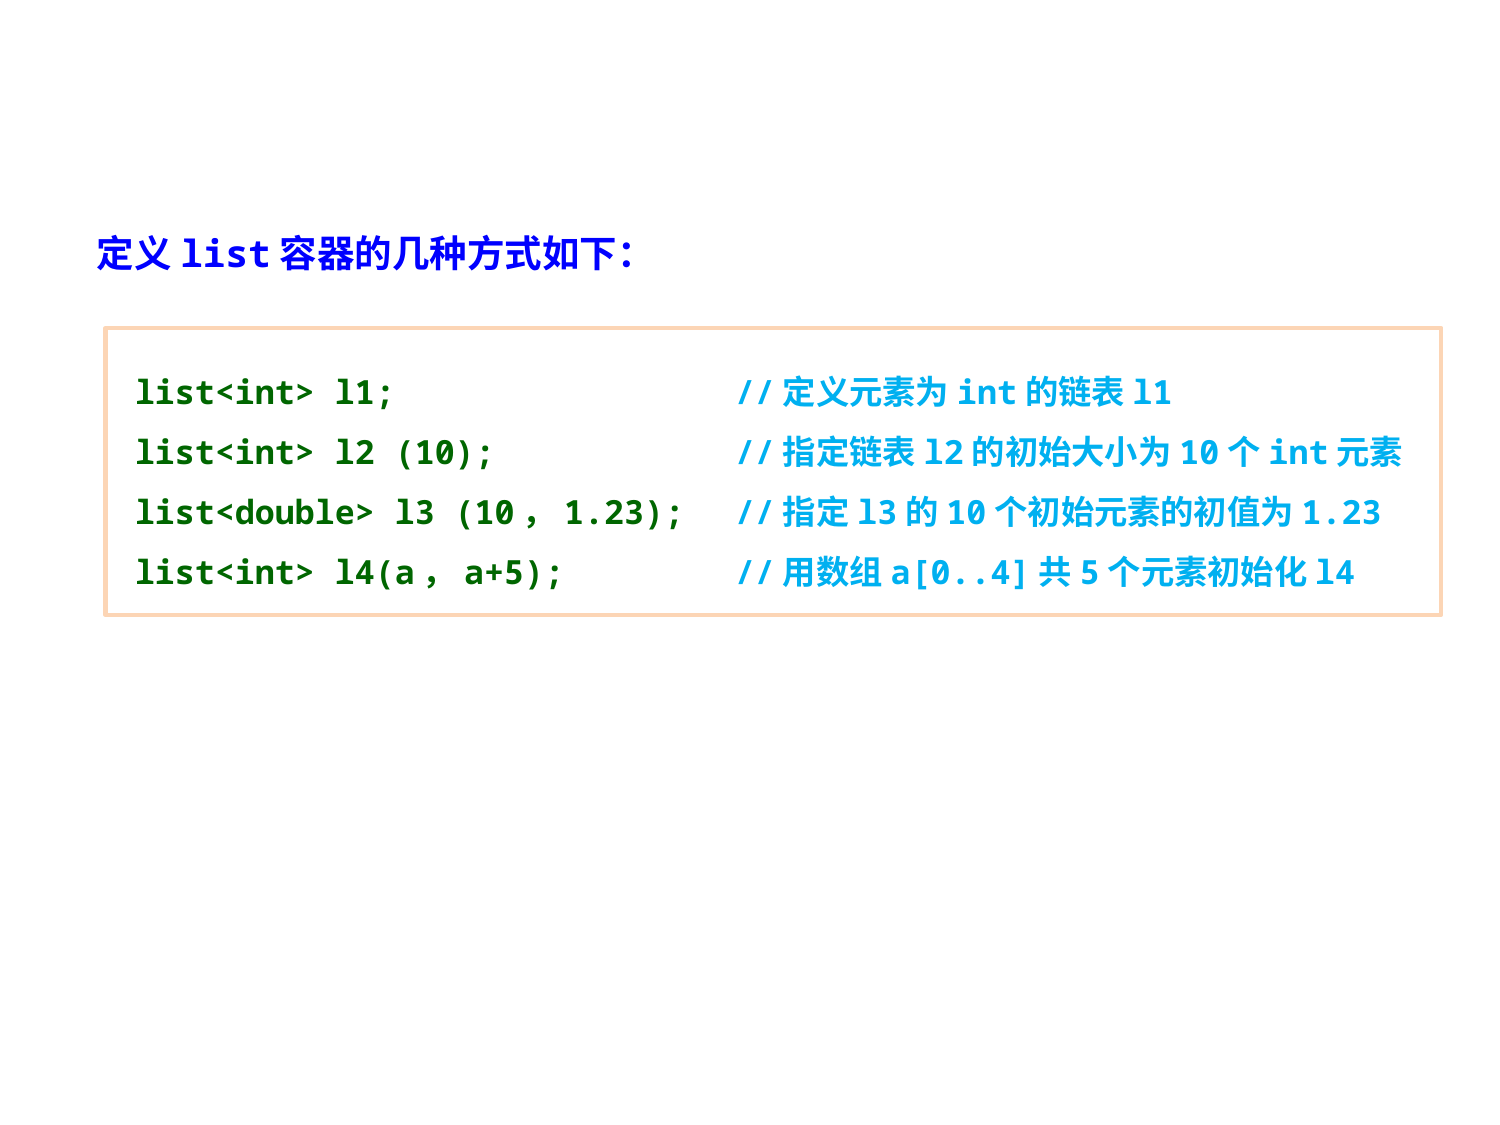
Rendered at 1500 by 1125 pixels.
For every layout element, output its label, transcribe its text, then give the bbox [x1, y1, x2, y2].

text_box list<int> l1; //定义元素为int的链表l1 list<int> l2 (10); //指定链表l2的初始大小为10个int元素 list<double> l3 (10，1.23); //指定l3的10个初始元素的初值为1.23 list<int> l4(a，a+5); //用数组a[0..4]共5个元素初始化l4 [103, 326, 1443, 617]
text_box 定义list容器的几种方式如下： [81, 222, 950, 283]
